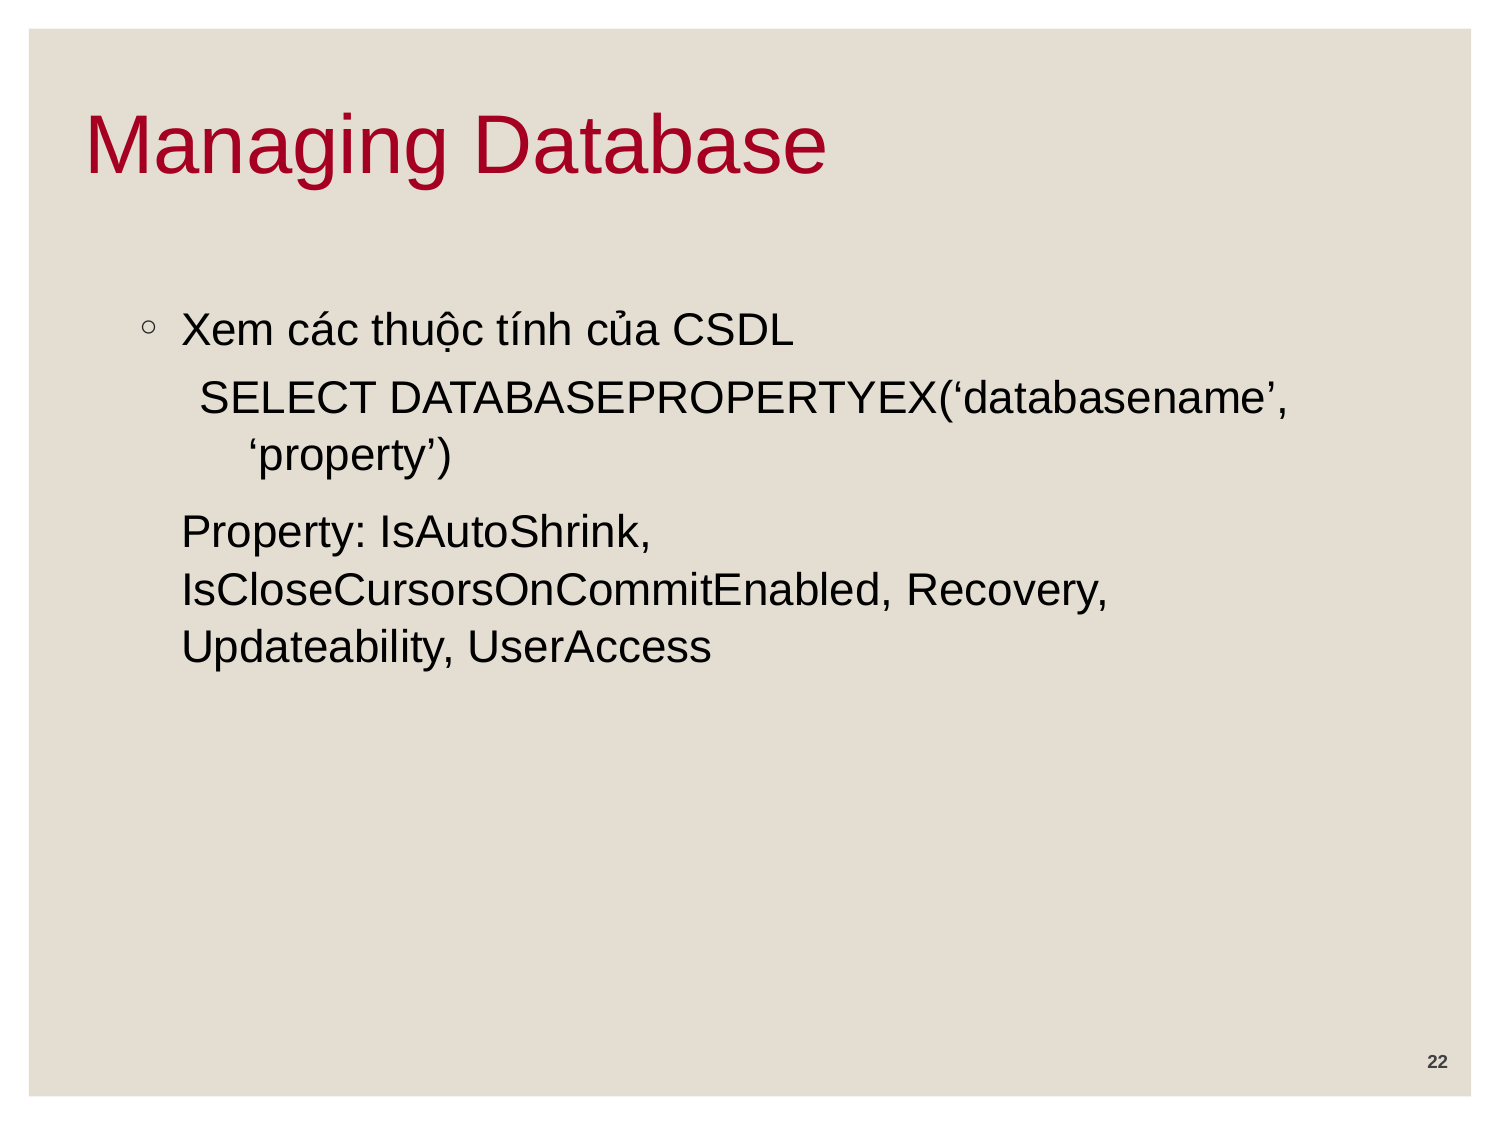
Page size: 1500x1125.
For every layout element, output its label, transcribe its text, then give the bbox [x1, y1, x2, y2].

list Xem các thuộc tính của CSDL SELECT DATABASEPROPERTYEX(‘databasename’, ‘property’) Property: IsAutoShrink, IsCloseCursorsOnCommitEnabled, Recovery, Updateability, UserAccess [120, 289, 1389, 874]
title Managing Database [69, 33, 1420, 259]
slide_number 22 [1283, 1035, 1464, 1080]
